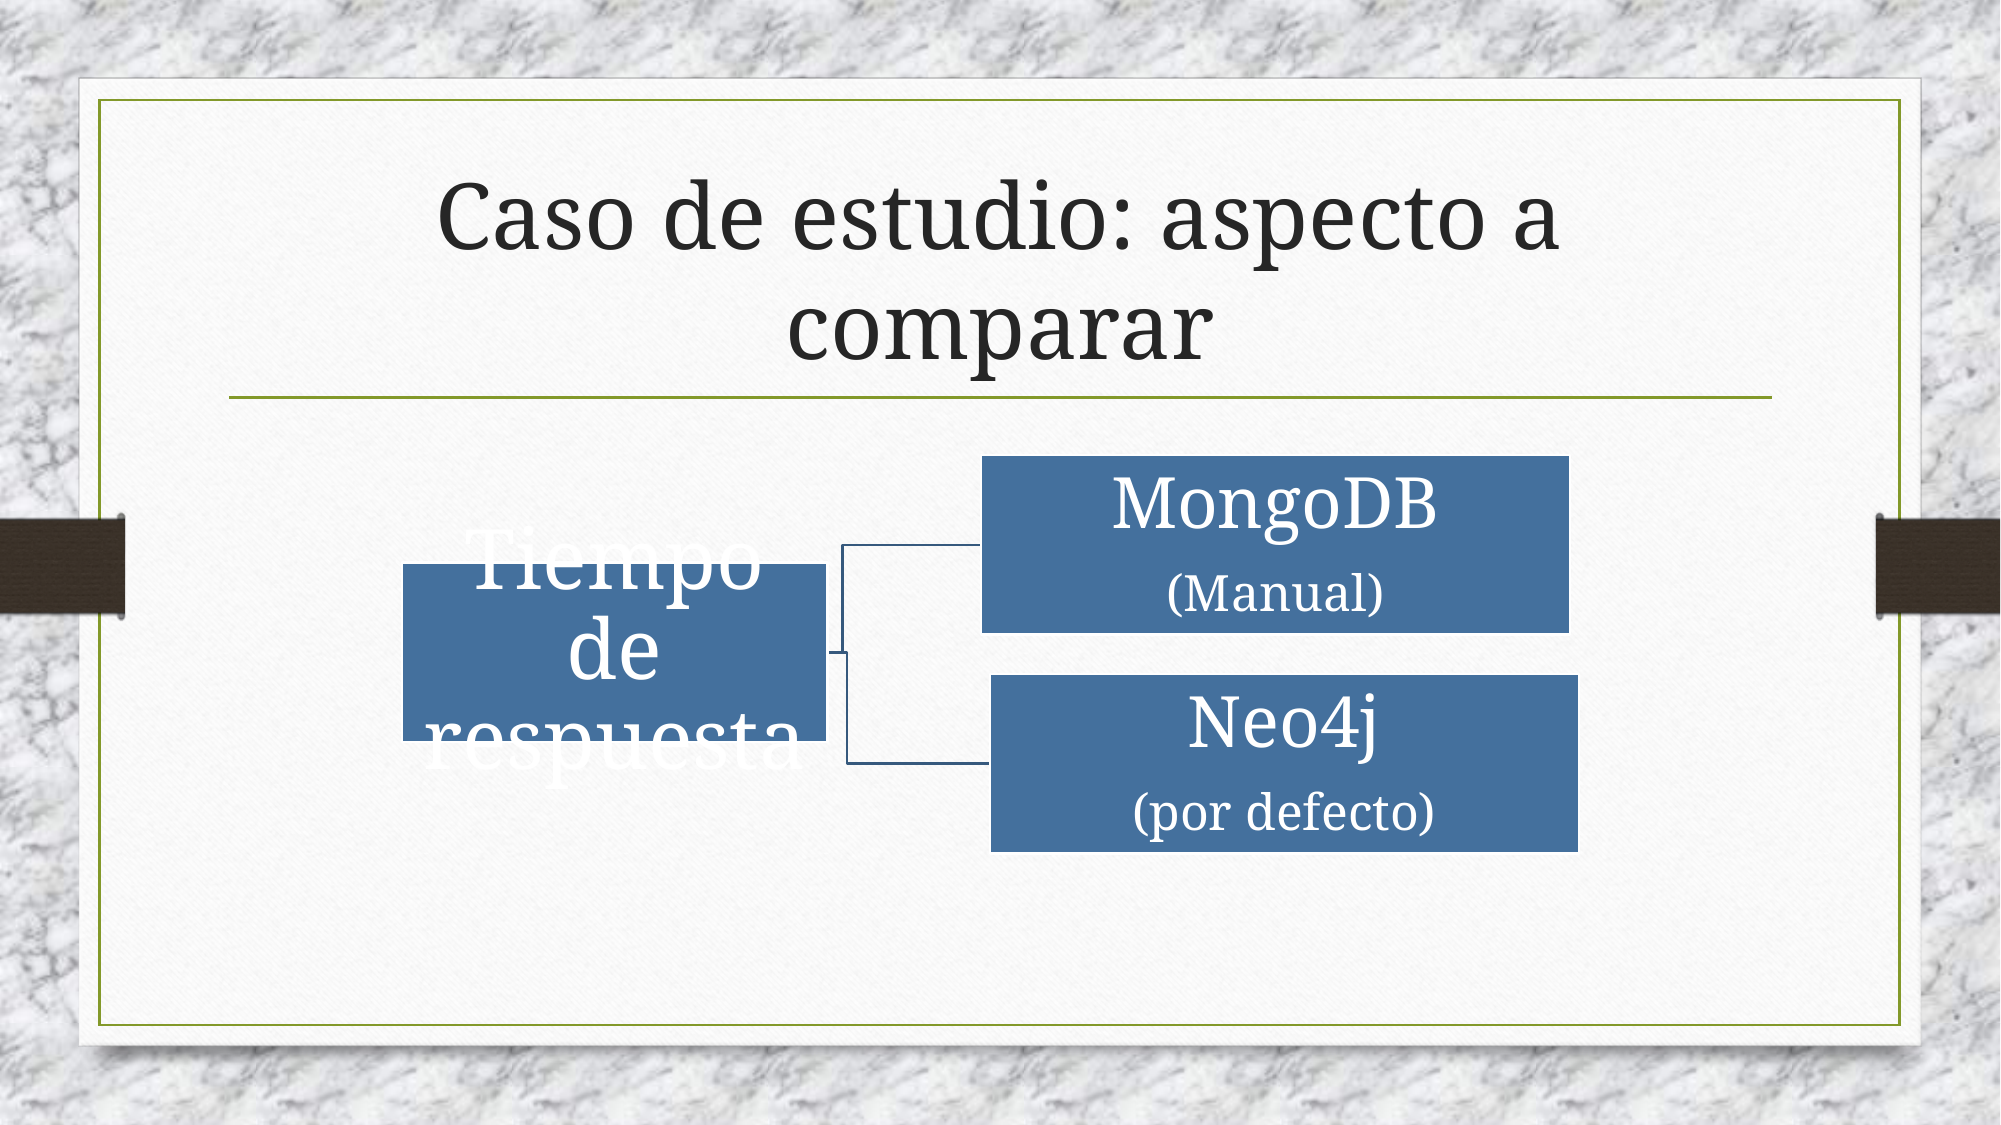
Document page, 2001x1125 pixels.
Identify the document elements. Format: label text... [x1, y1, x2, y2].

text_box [316, 179, 1788, 1125]
picture [0, 0, 2001, 1125]
title Caso de estudio: aspecto a comparar [212, 161, 1788, 375]
